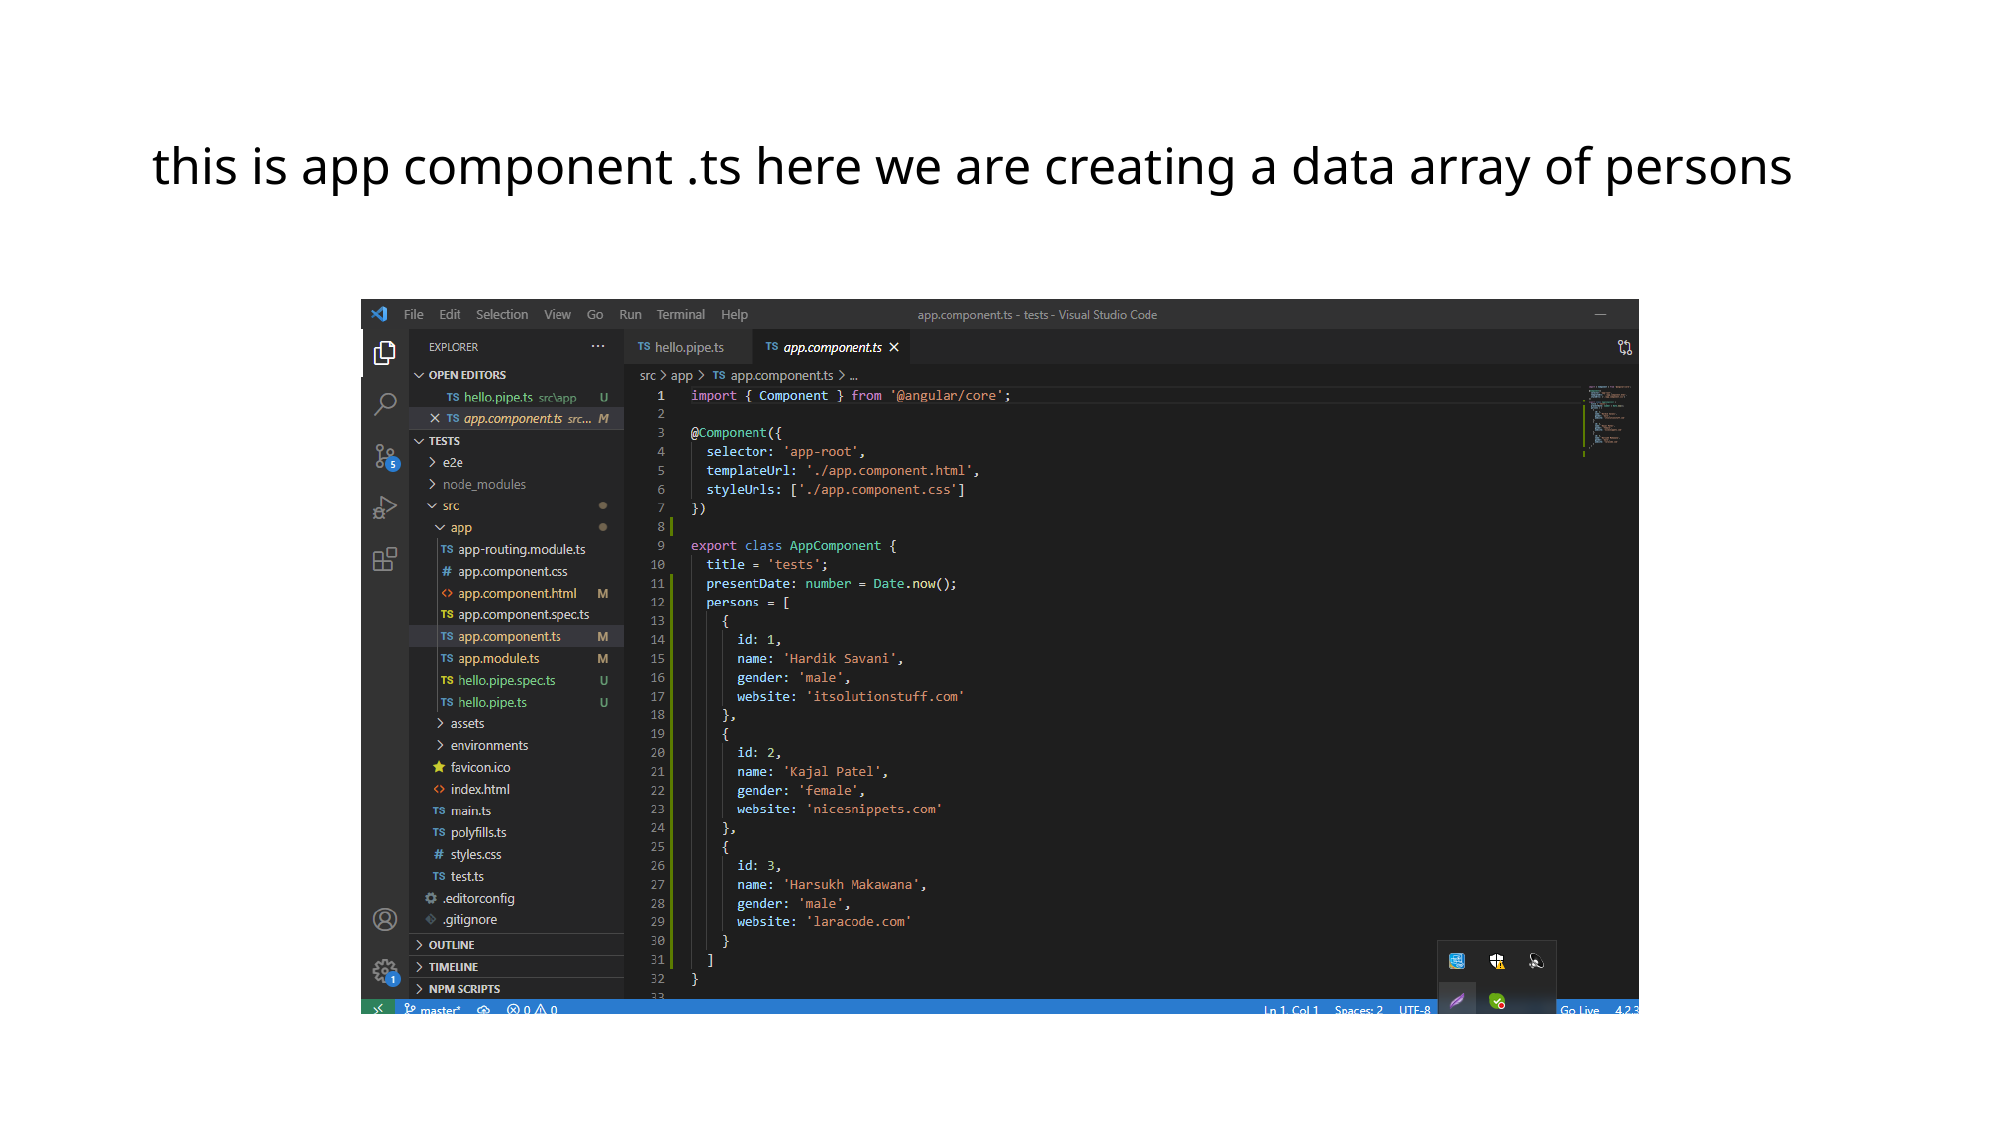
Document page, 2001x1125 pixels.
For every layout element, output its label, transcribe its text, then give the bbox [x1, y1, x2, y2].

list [361, 299, 1639, 1014]
title this is app component .ts here we are creating a data array of persons [137, 59, 1863, 278]
